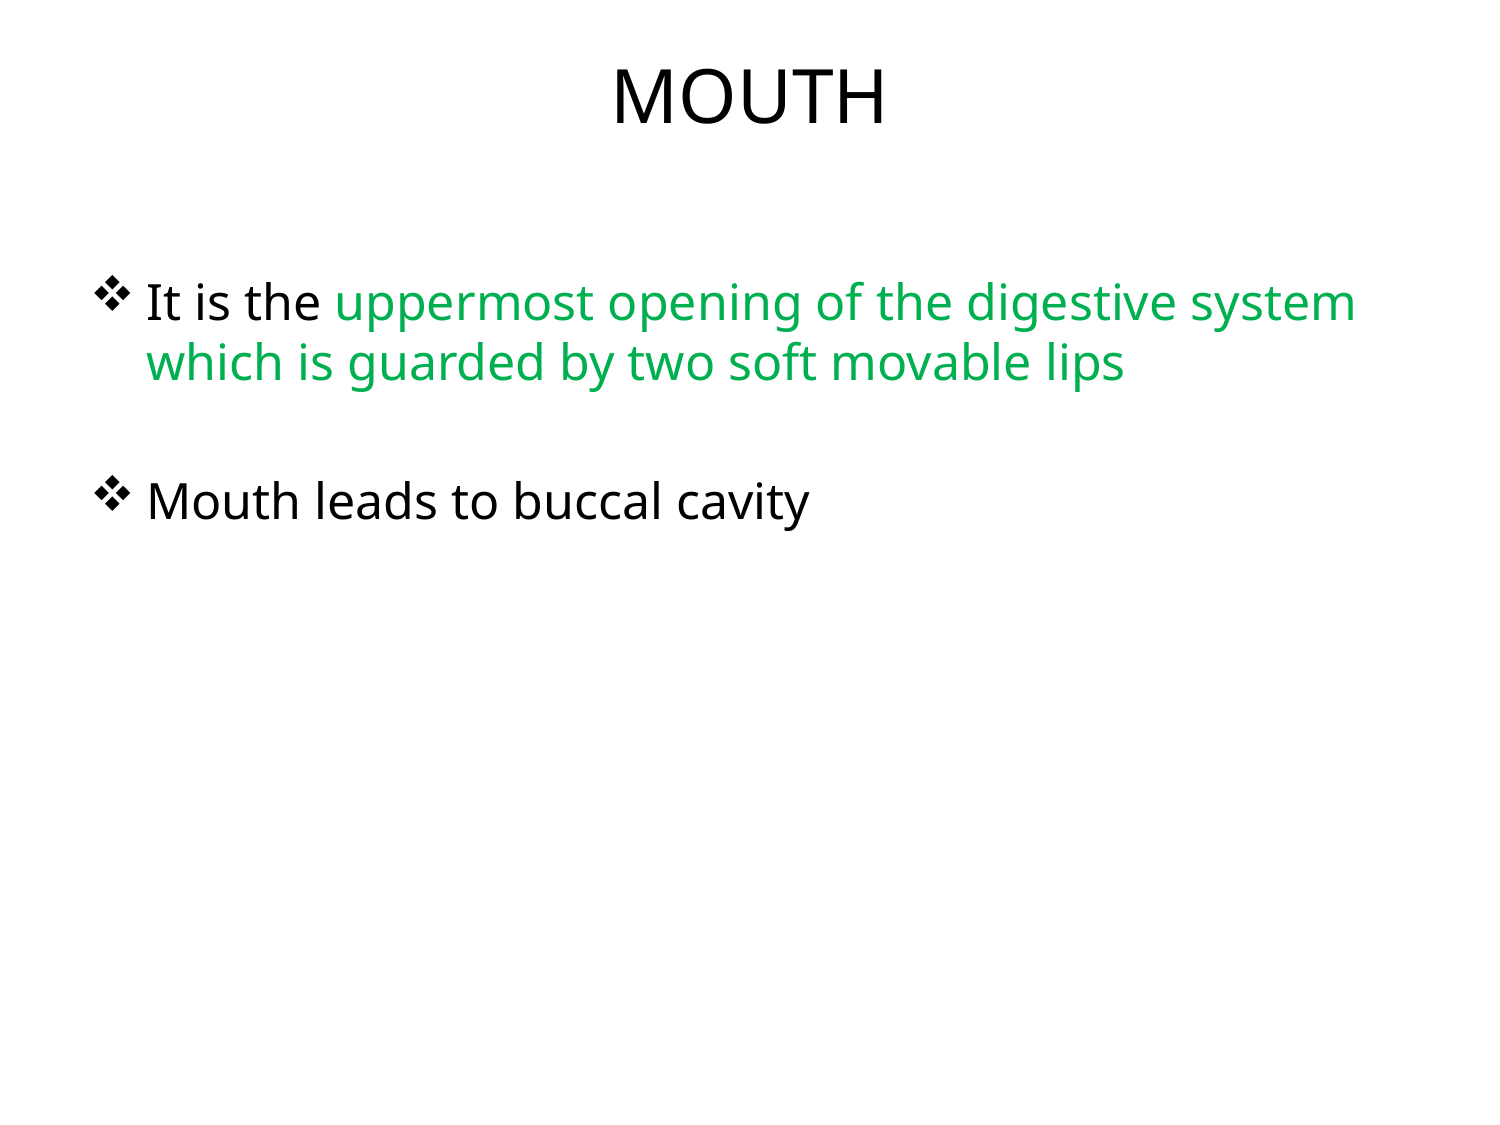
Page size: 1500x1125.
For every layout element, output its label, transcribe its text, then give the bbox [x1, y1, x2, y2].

list It is the uppermost opening of the digestive system which is guarded by two soft movable lips Mouth leads to buccal cavity [75, 262, 1425, 1005]
title MOUTH [75, 45, 1425, 233]
